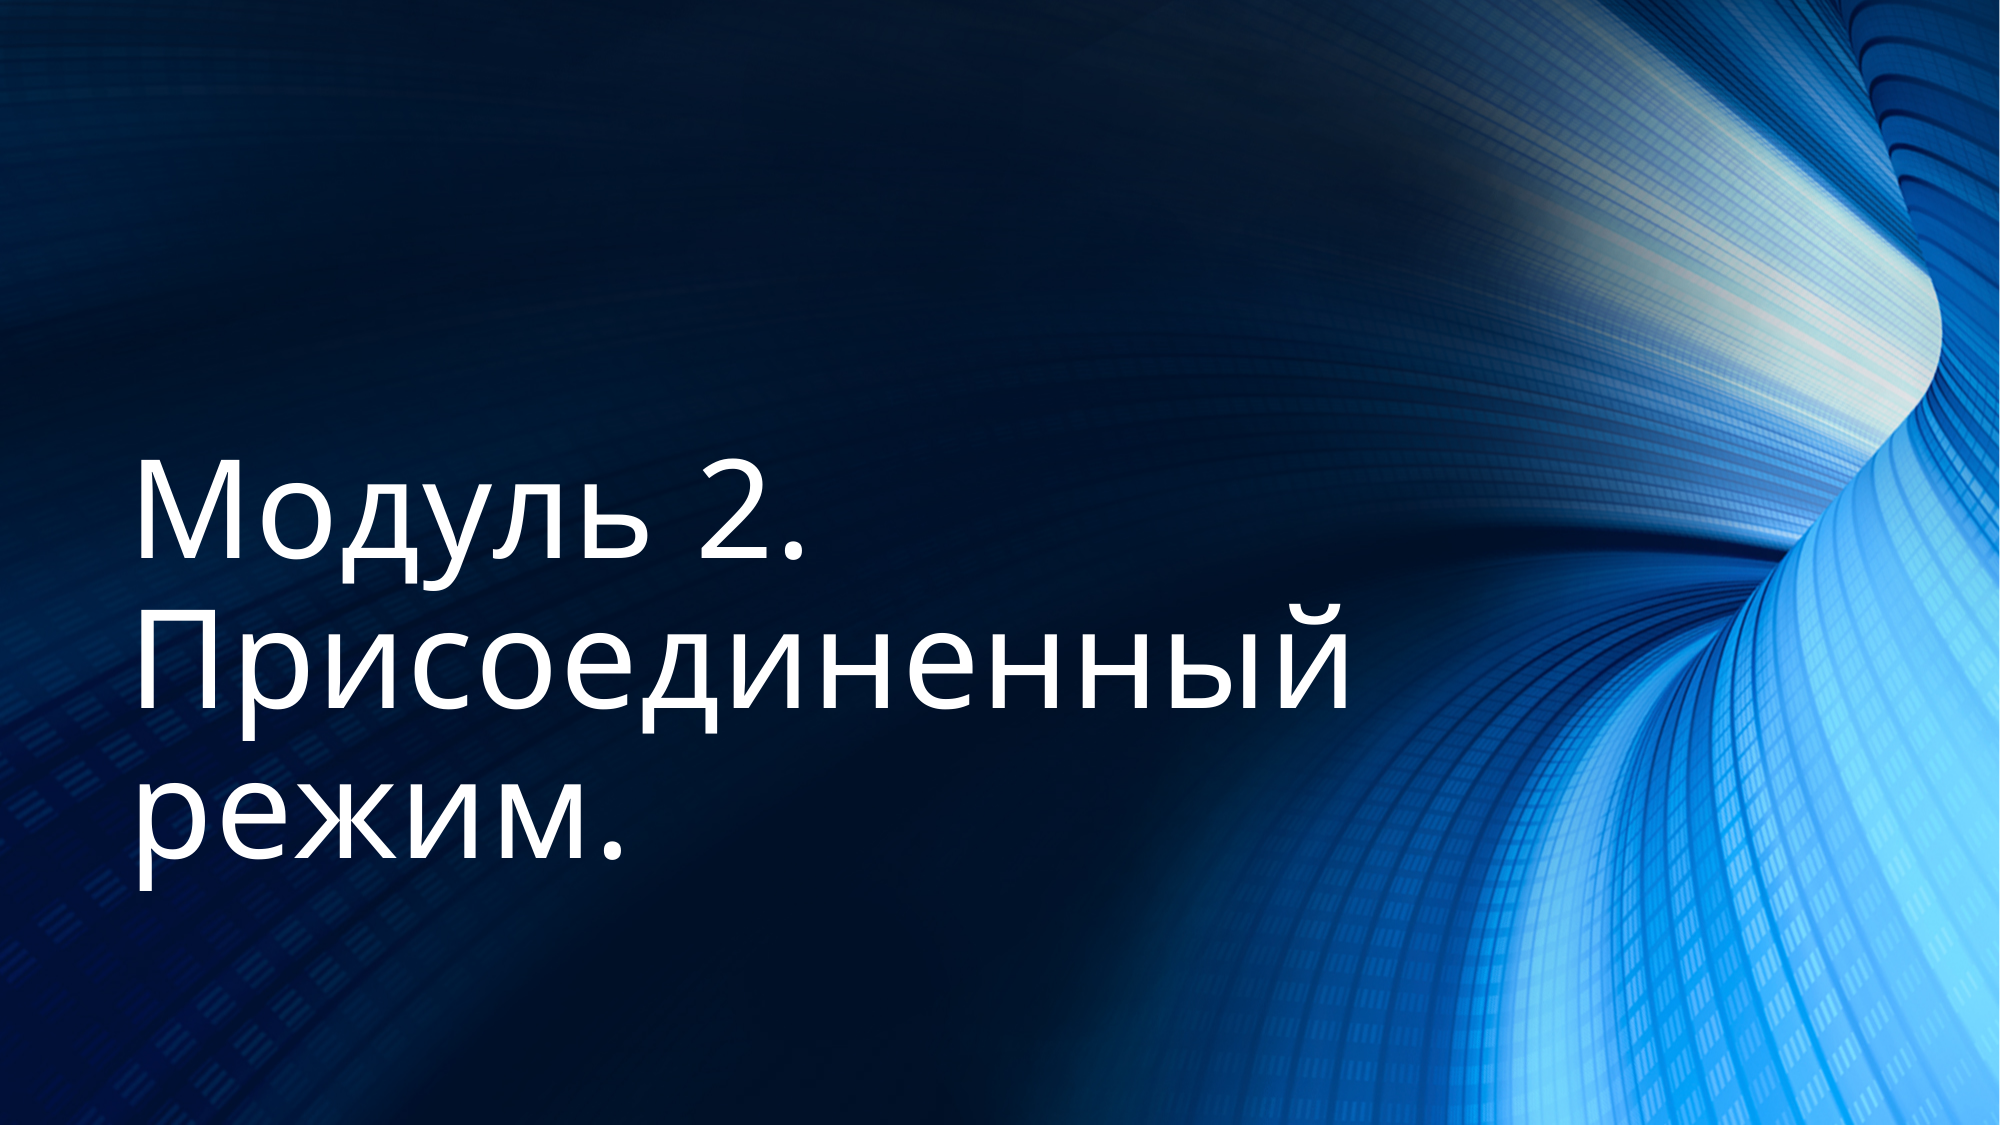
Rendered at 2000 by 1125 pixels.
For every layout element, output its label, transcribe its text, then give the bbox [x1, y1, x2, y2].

title Модуль 2. Присоединенный режим. [113, 420, 1464, 896]
picture [0, 0, 2000, 1125]
